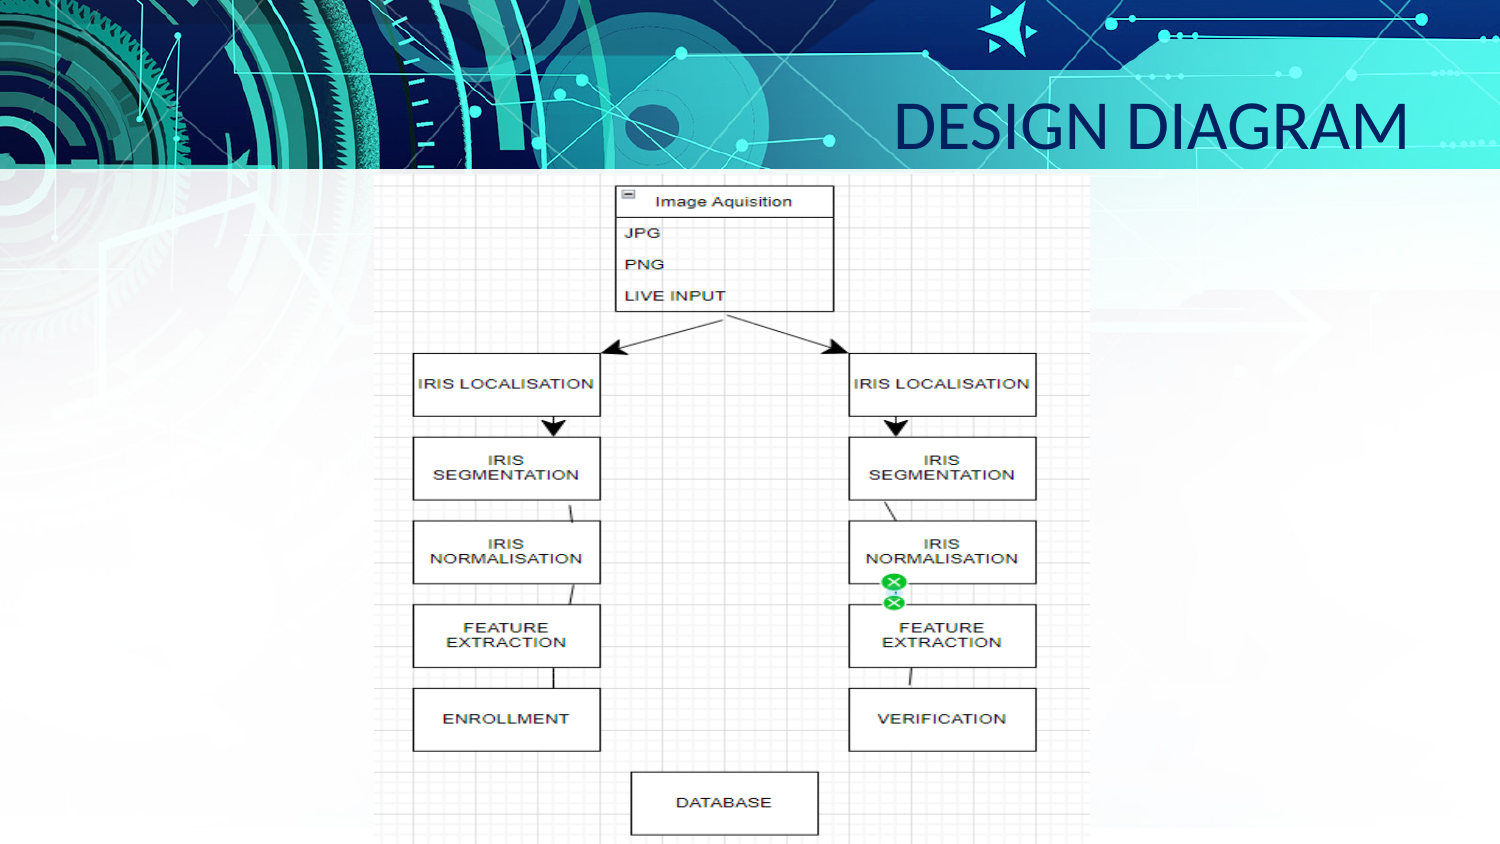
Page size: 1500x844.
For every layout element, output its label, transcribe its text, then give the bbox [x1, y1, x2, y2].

title DESIGN DIAGRAM [98, 71, 1427, 172]
picture [0, 0, 1500, 844]
